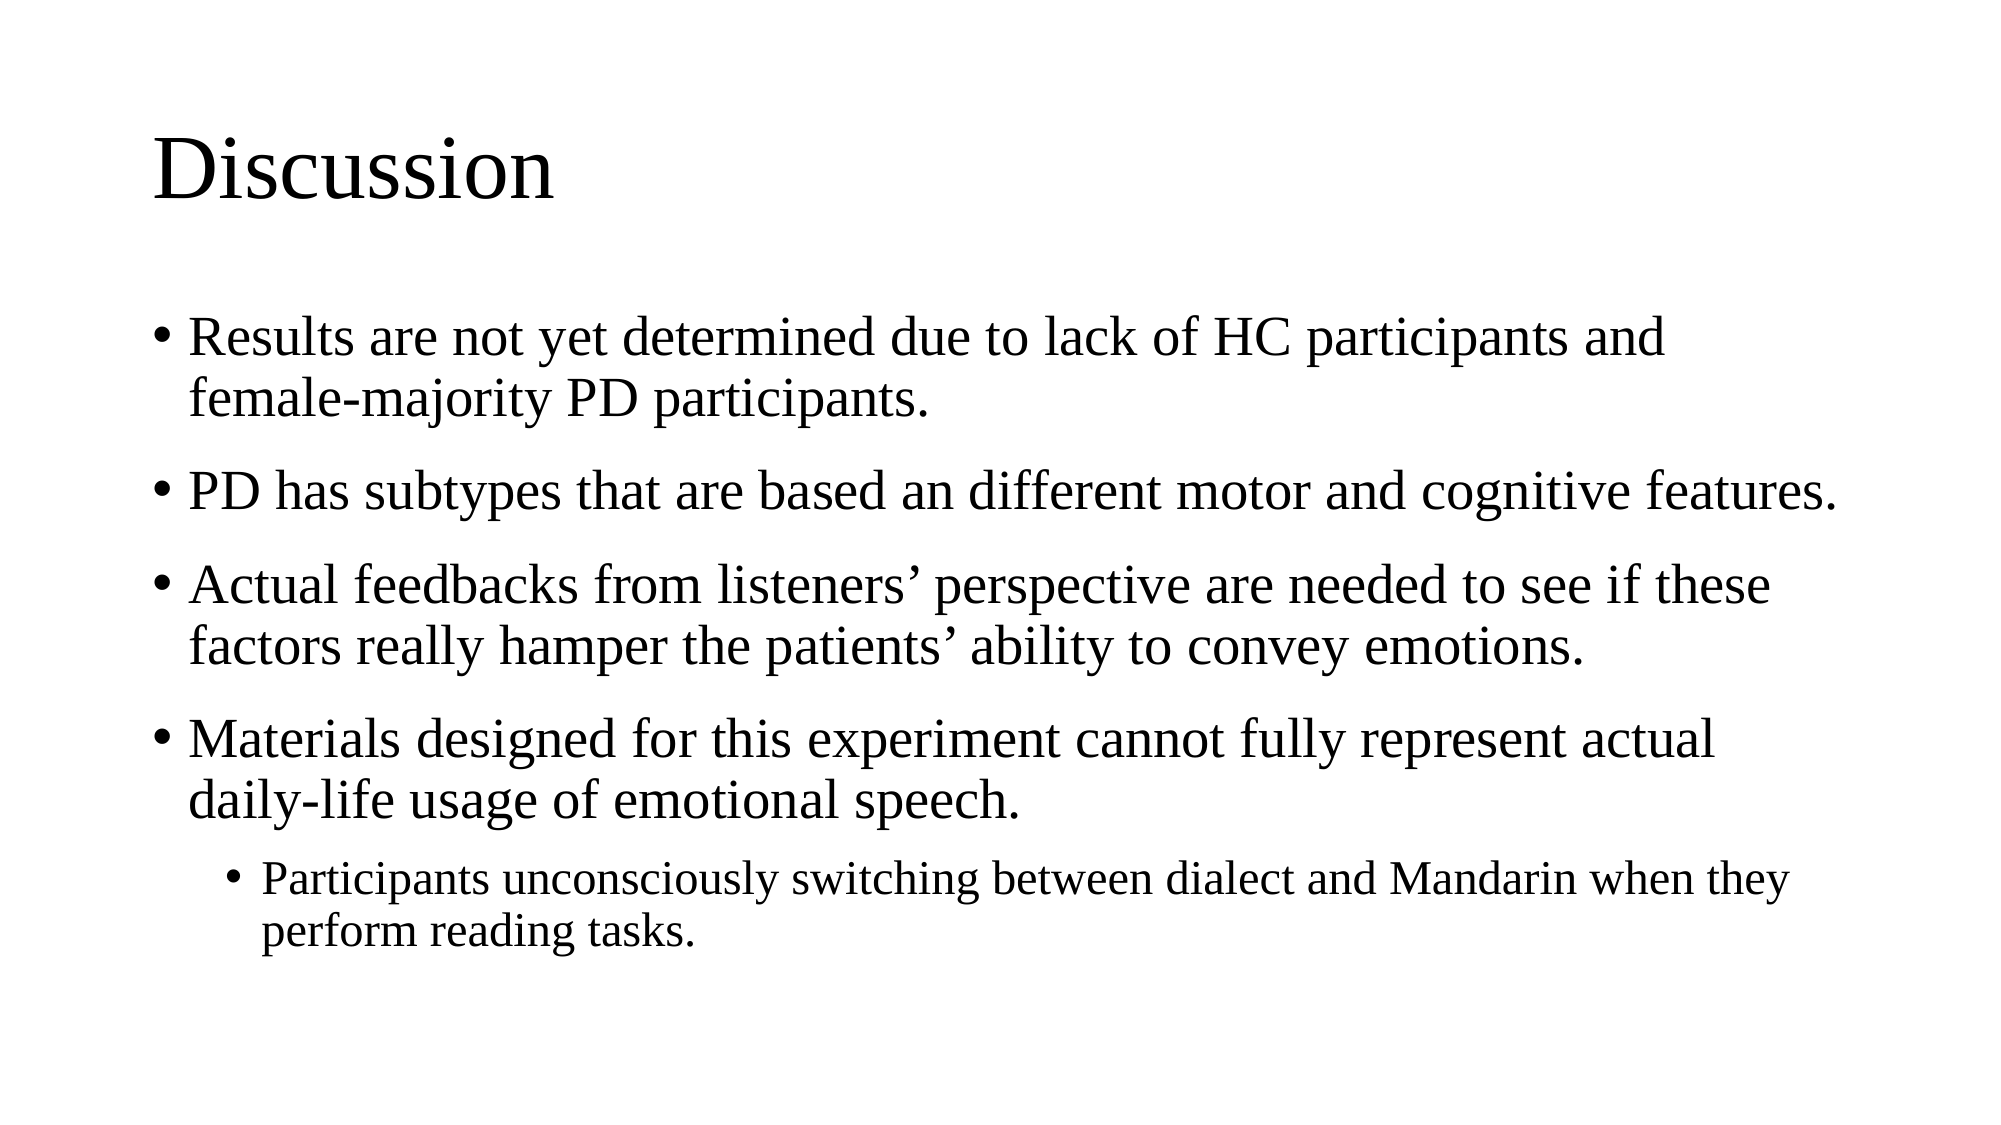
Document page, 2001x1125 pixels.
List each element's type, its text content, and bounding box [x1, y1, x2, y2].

title Discussion [137, 59, 1863, 278]
list Results are not yet determined due to lack of HC participants and female-majority PD participants. PD has subtypes that are based an different motor and cognitive features. Actual feedbacks from listeners’ perspective are needed to see if these factors really hamper the patients’ ability to convey emotions. Materials designed for this experiment cannot fully represent actual daily-life usage of emotional speech. Participants unconsciously switching between dialect and Mandarin when they perform reading tasks. [137, 299, 1863, 1014]
